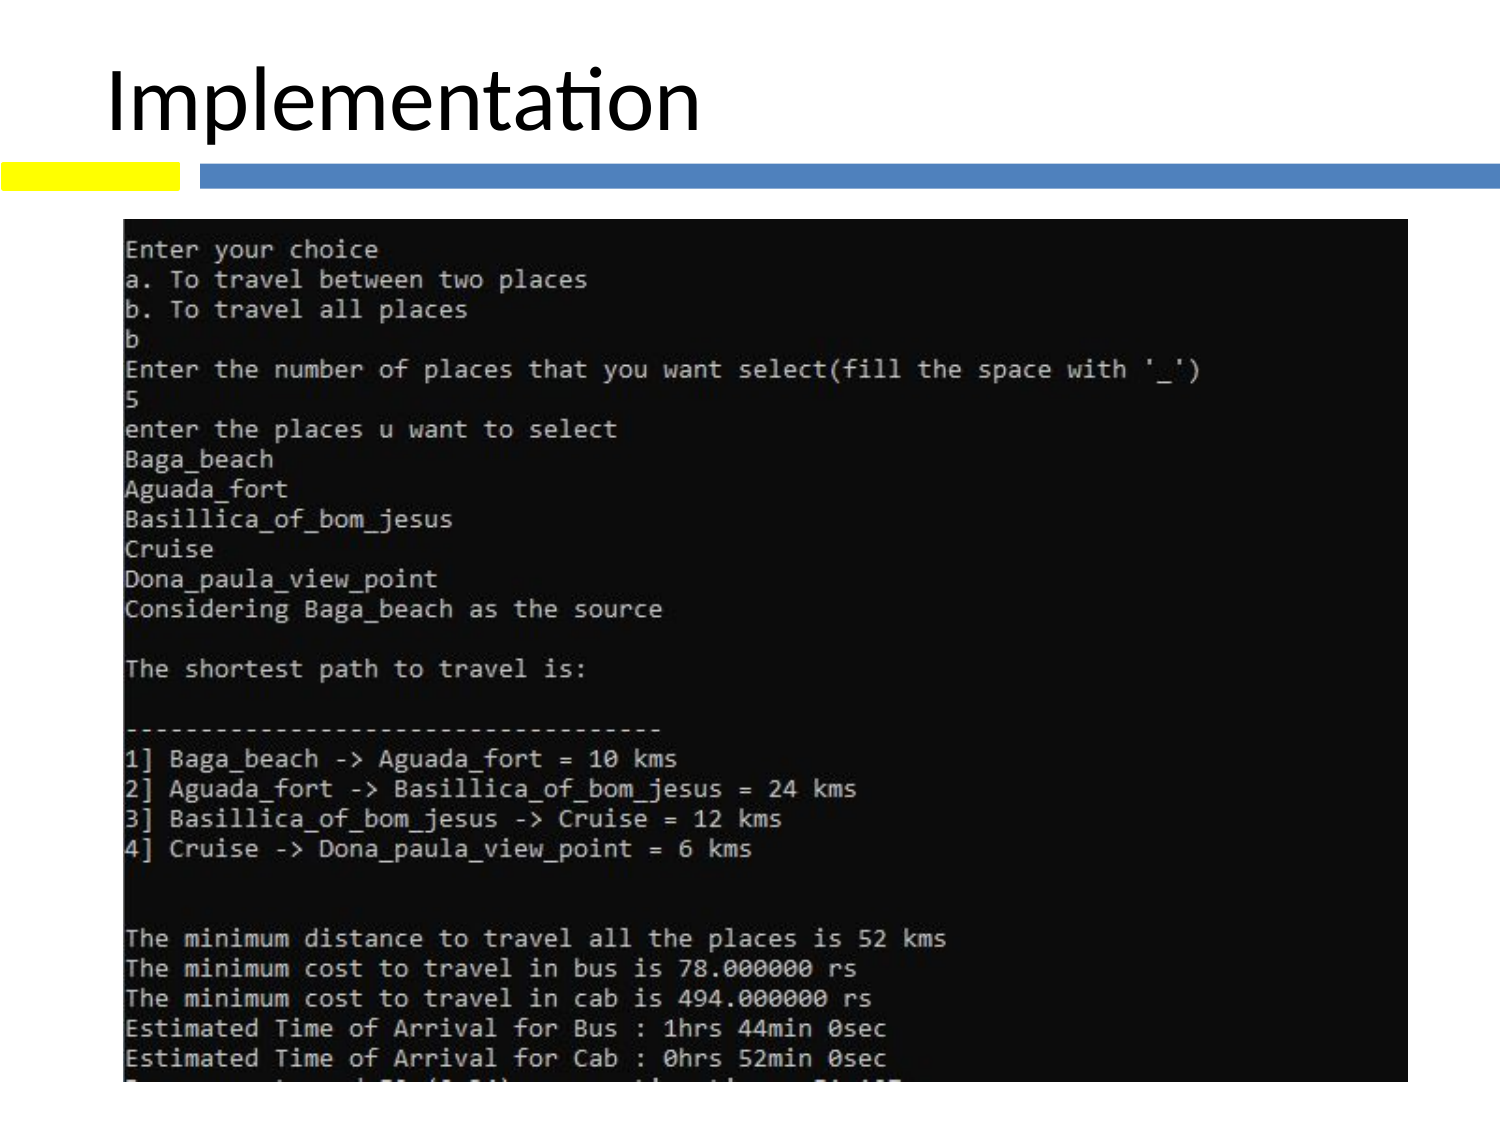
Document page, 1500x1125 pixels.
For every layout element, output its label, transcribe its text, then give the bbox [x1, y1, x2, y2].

text_box [198, 162, 1500, 191]
text_box [1, 162, 180, 191]
picture [123, 219, 1409, 1083]
text_box Implementation [90, 0, 1441, 188]
